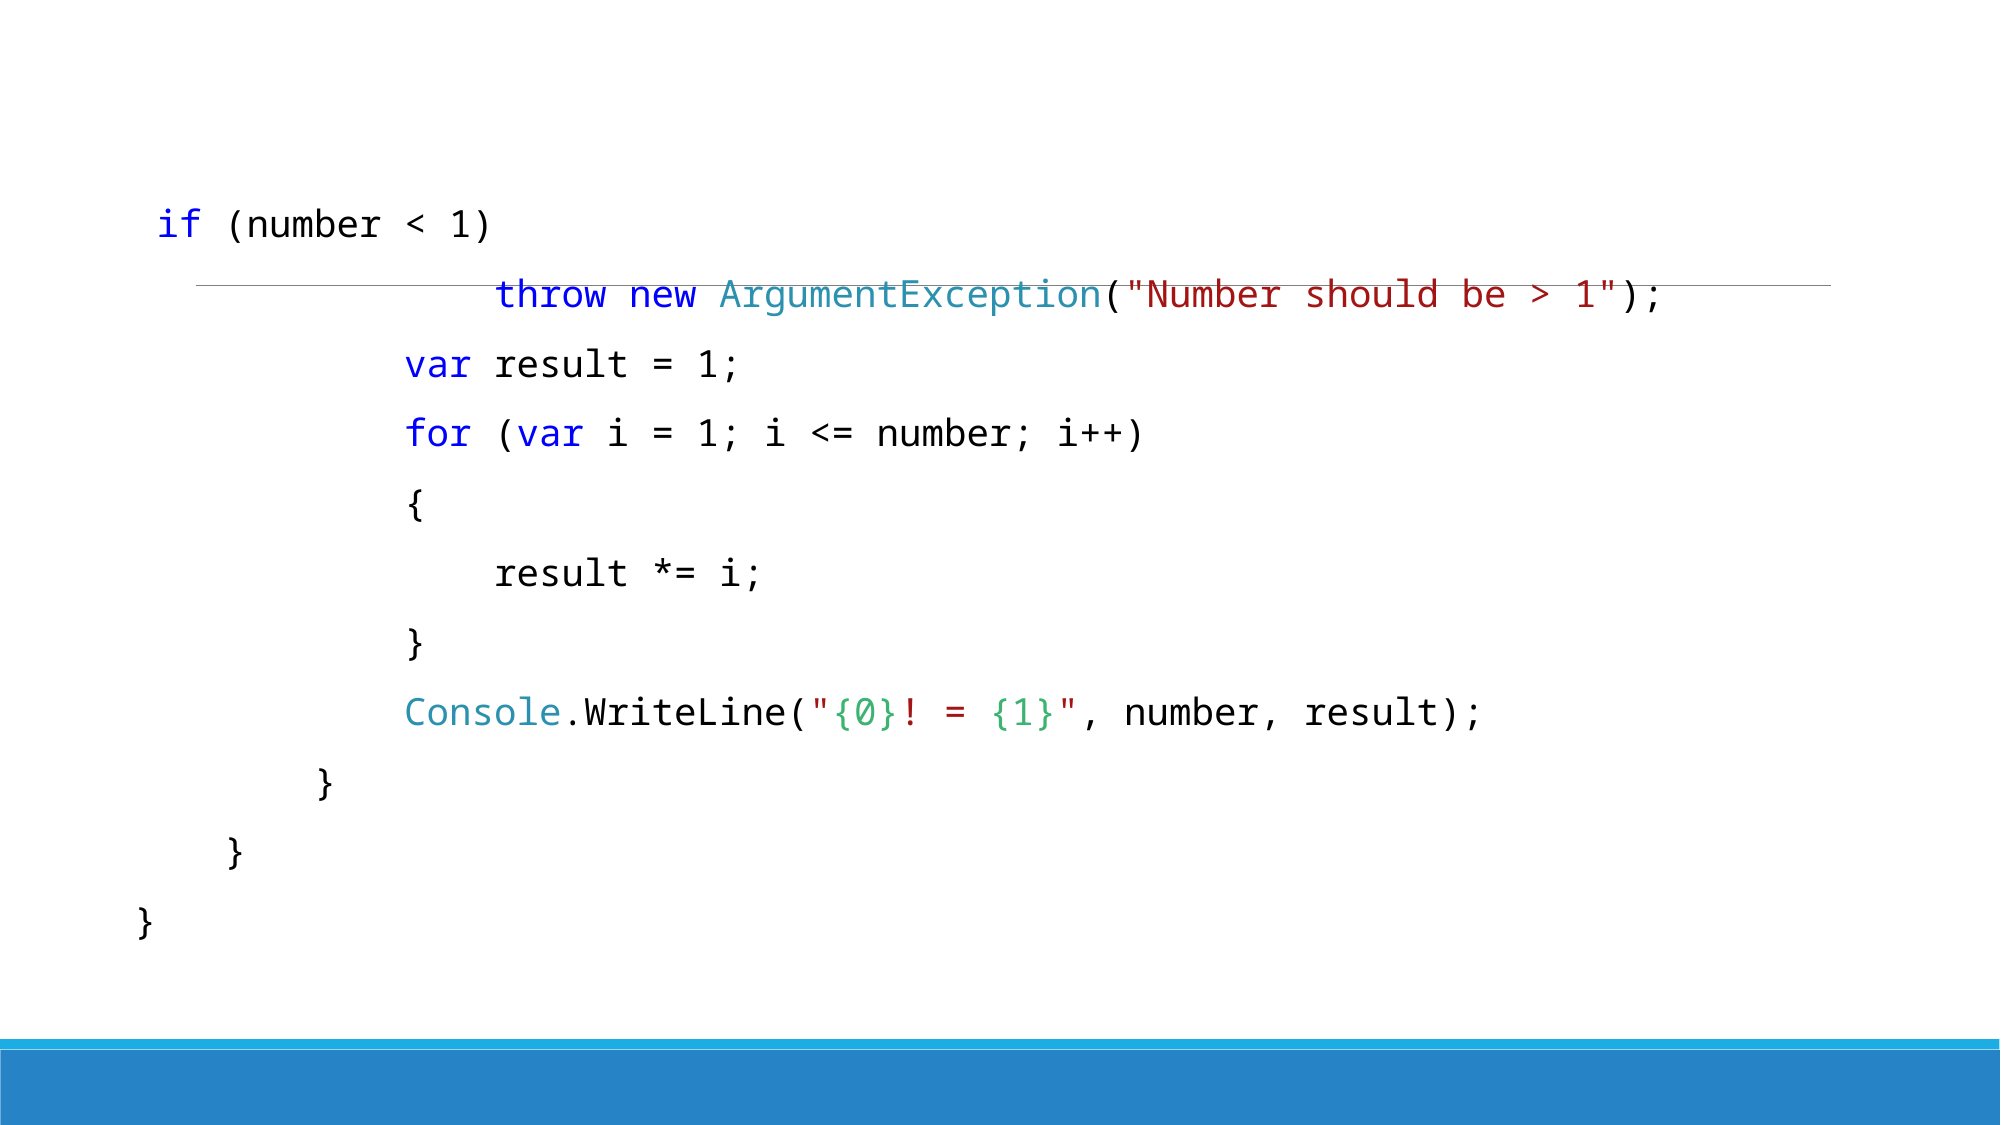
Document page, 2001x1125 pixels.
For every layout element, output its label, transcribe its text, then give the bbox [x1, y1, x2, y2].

list if (number < 1) throw new ArgumentException("Number should be > 1"); var result = 1; for (var i = 1; i <= number; i++) { result *= i; } Console.WriteLine("{0}! = {1}", number, result); } } } [119, 198, 1830, 963]
